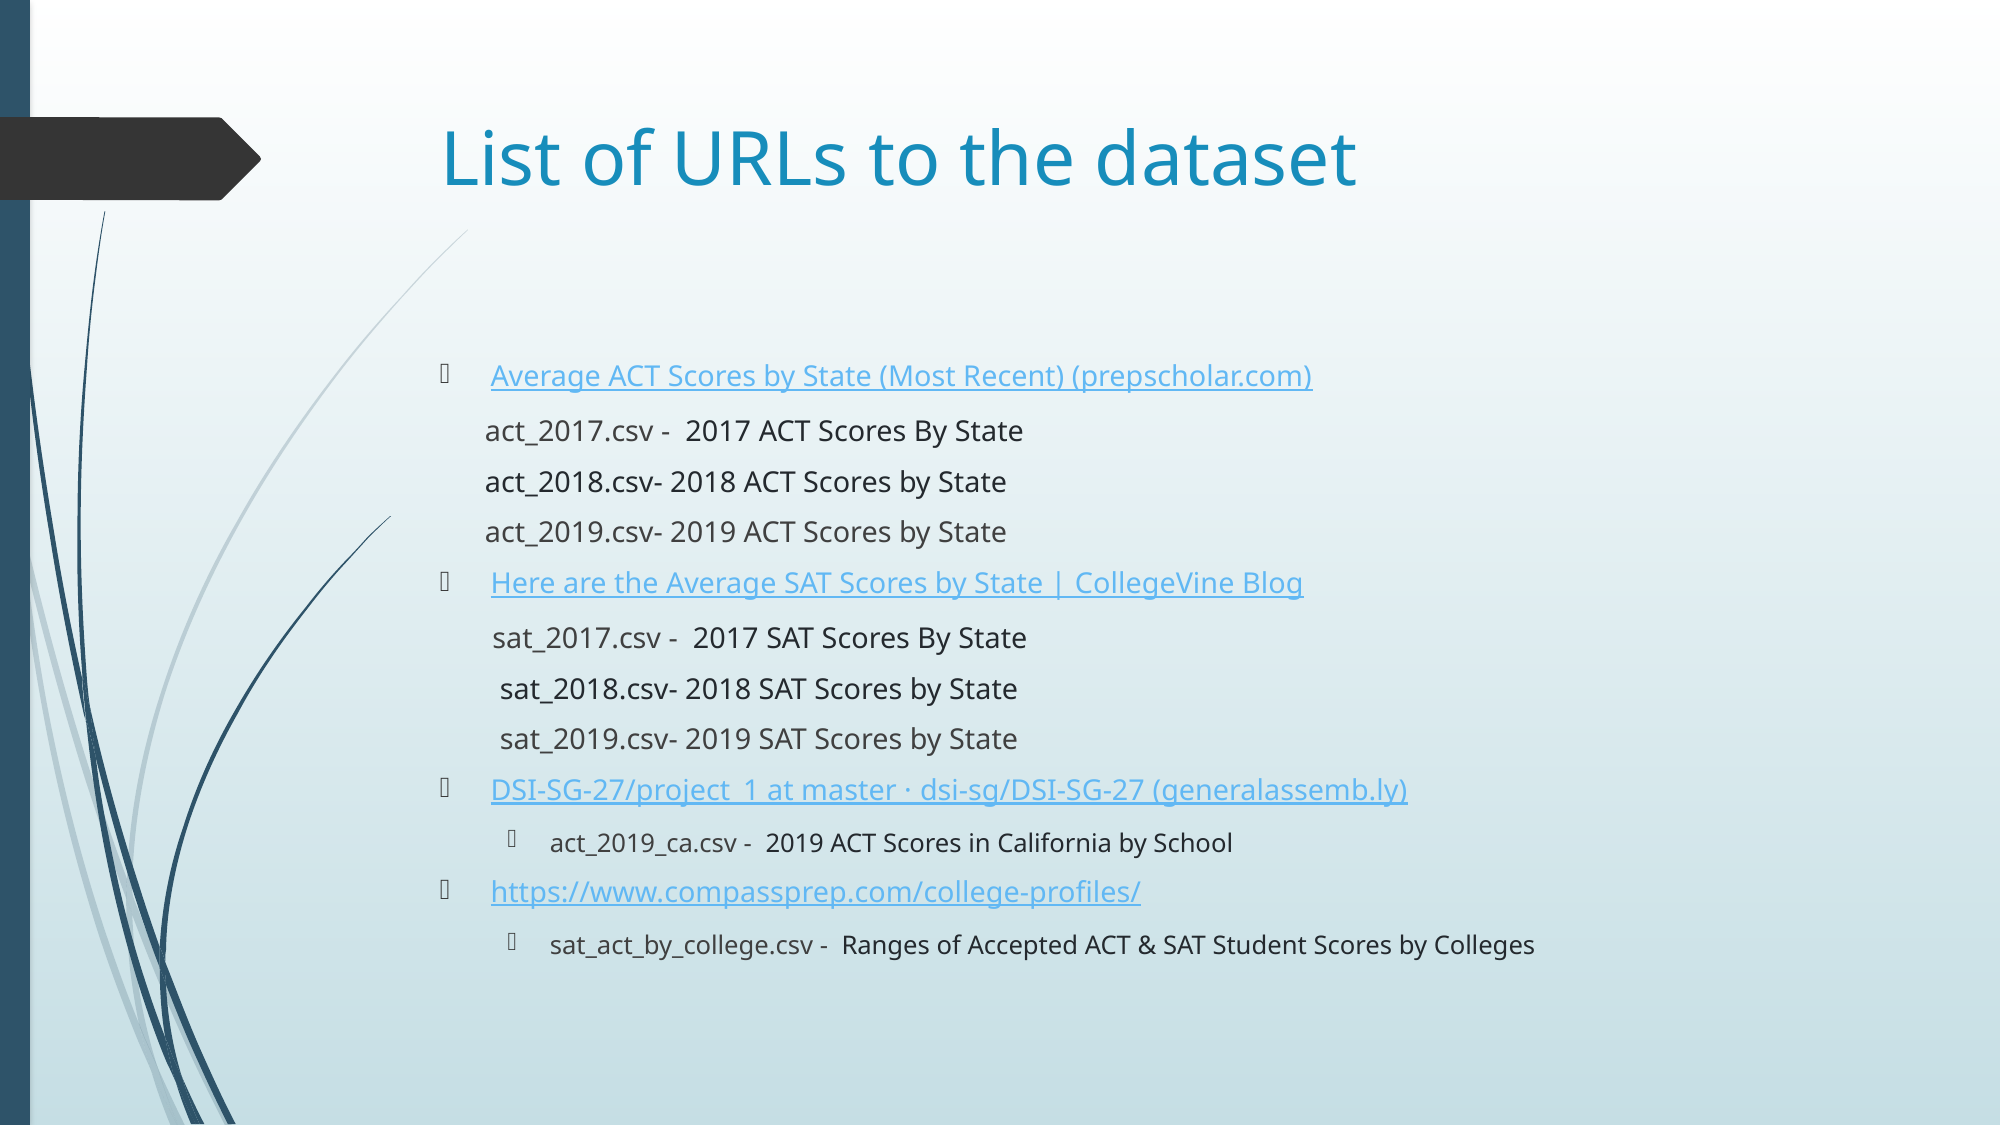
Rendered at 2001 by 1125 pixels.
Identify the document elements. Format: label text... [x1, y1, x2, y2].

list Average ACT Scores by State (Most Recent) (prepscholar.com) act_2017.csv - 2017 ACT Scores By State act_2018.csv- 2018 ACT Scores by State act_2019.csv- 2019 ACT Scores by State Here are the Average SAT Scores by State | CollegeVine Blog sat_2017.csv - 2017 SAT Scores By State sat_2018.csv- 2018 SAT Scores by State sat_2019.csv- 2019 SAT Scores by State DSI-SG-27/project_1 at master · dsi-sg/DSI-SG-27 (generalassemb.ly) act_2019_ca.csv - 2019 ACT Scores in California by School https://www.compassprep.com/college-profiles/ sat_act_by_college.csv - Ranges of Accepted ACT & SAT Student Scores by Colleges [424, 350, 1888, 970]
title List of URLs to the dataset [425, 102, 1888, 313]
